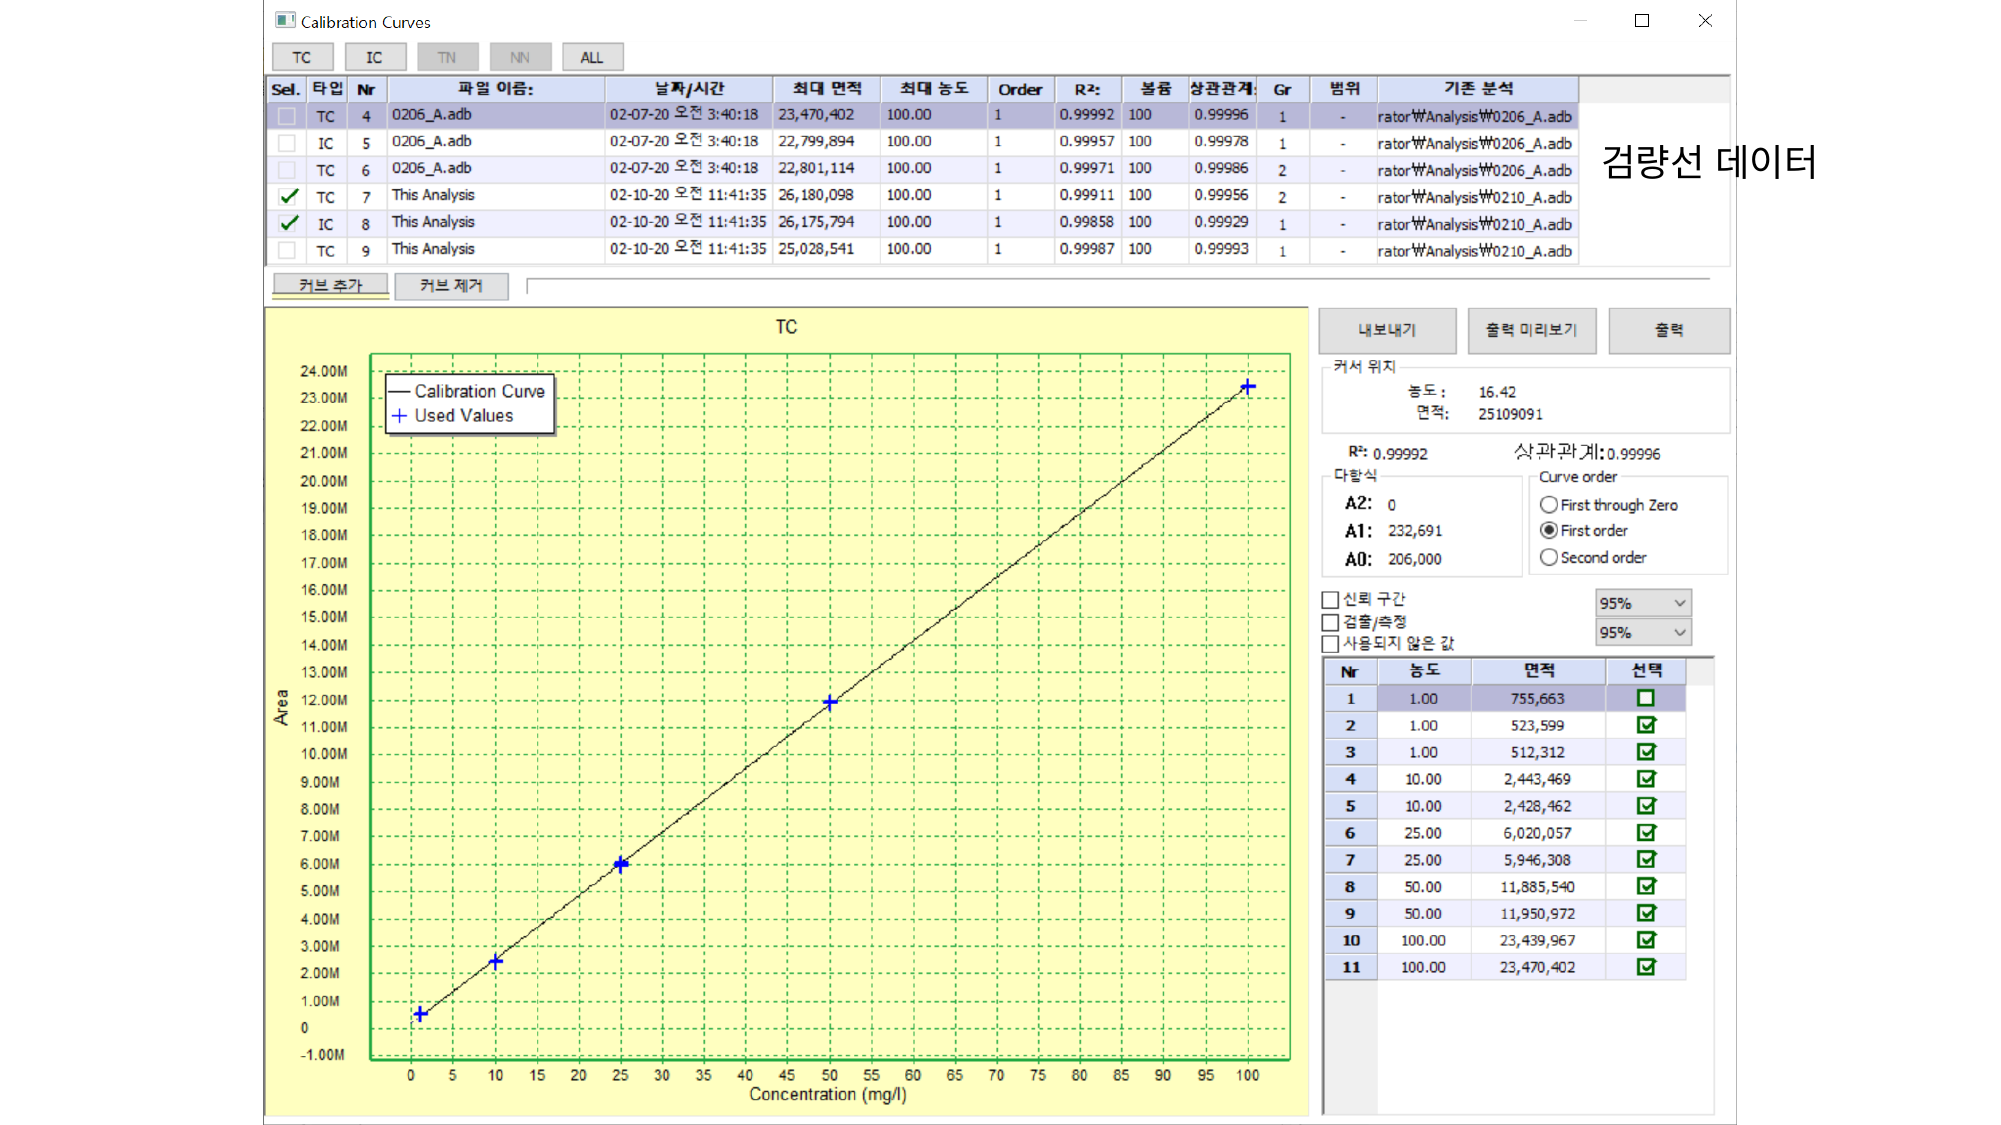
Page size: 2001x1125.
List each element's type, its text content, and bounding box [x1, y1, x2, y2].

picture [263, 0, 1737, 1125]
text_box 검량선 데이터 [1737, 131, 2000, 192]
